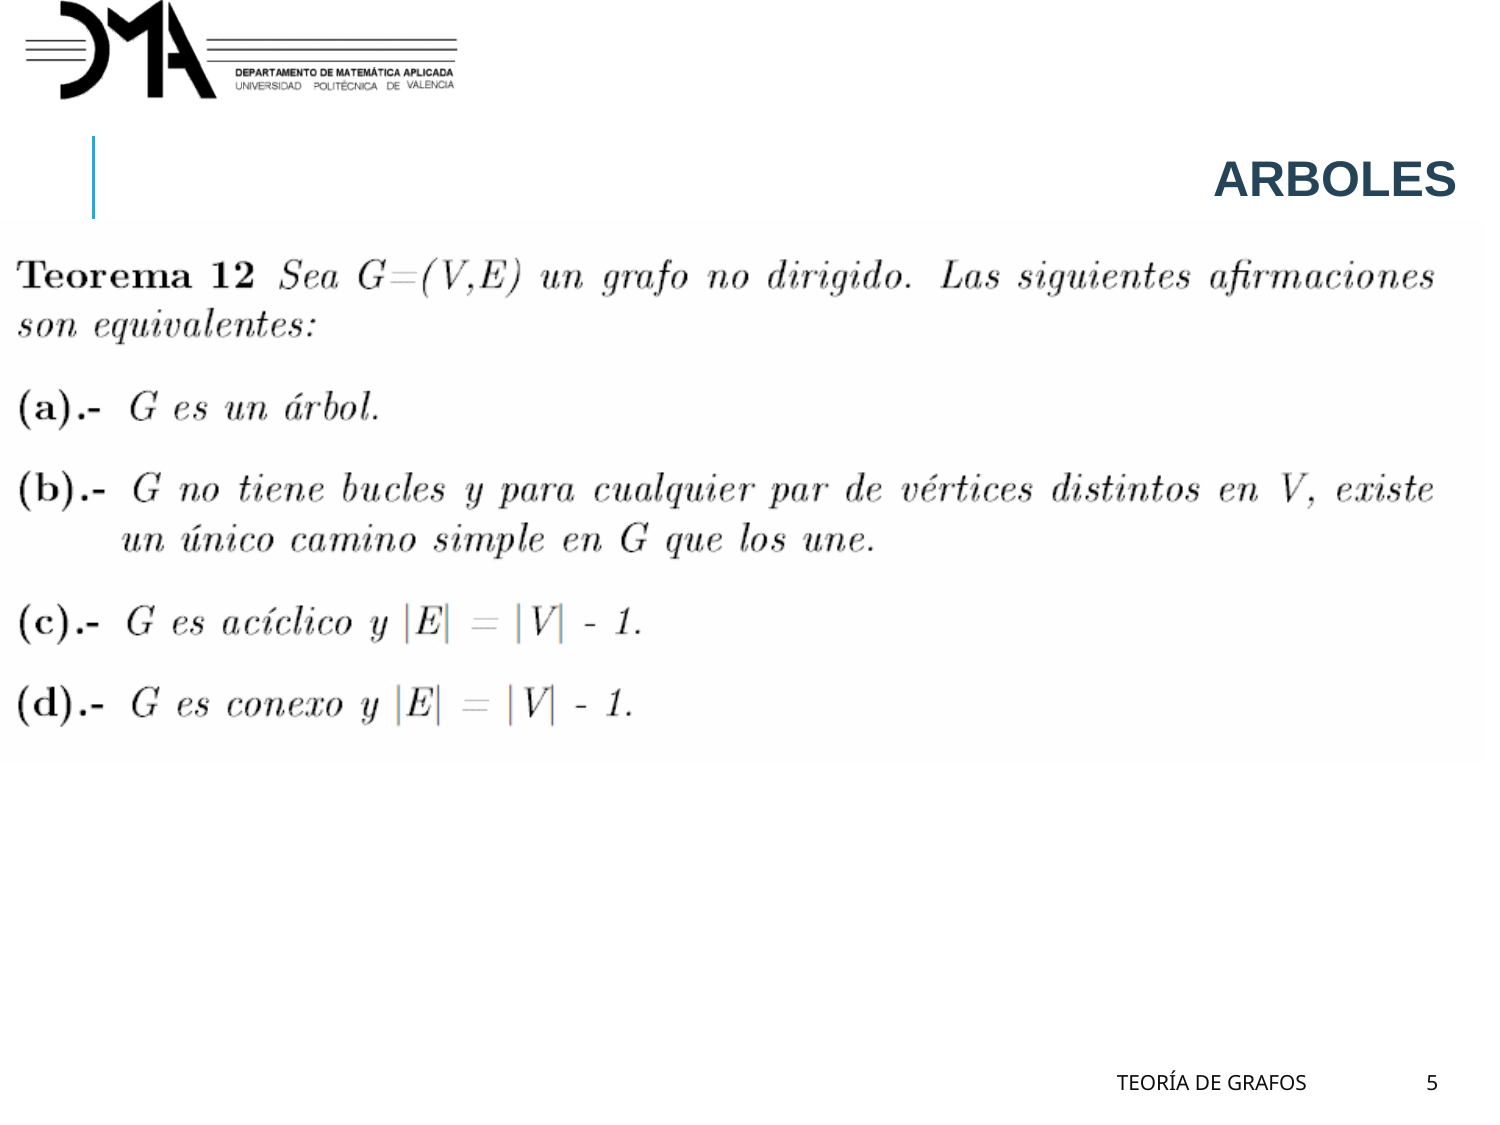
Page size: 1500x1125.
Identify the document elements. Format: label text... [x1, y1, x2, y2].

slide_number 5 [1333, 1061, 1454, 1107]
footer Teoría de Grafos [595, 1061, 1322, 1107]
picture [23, 0, 461, 103]
text_box ARBOLES [373, 138, 1472, 214]
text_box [0, 219, 1487, 764]
